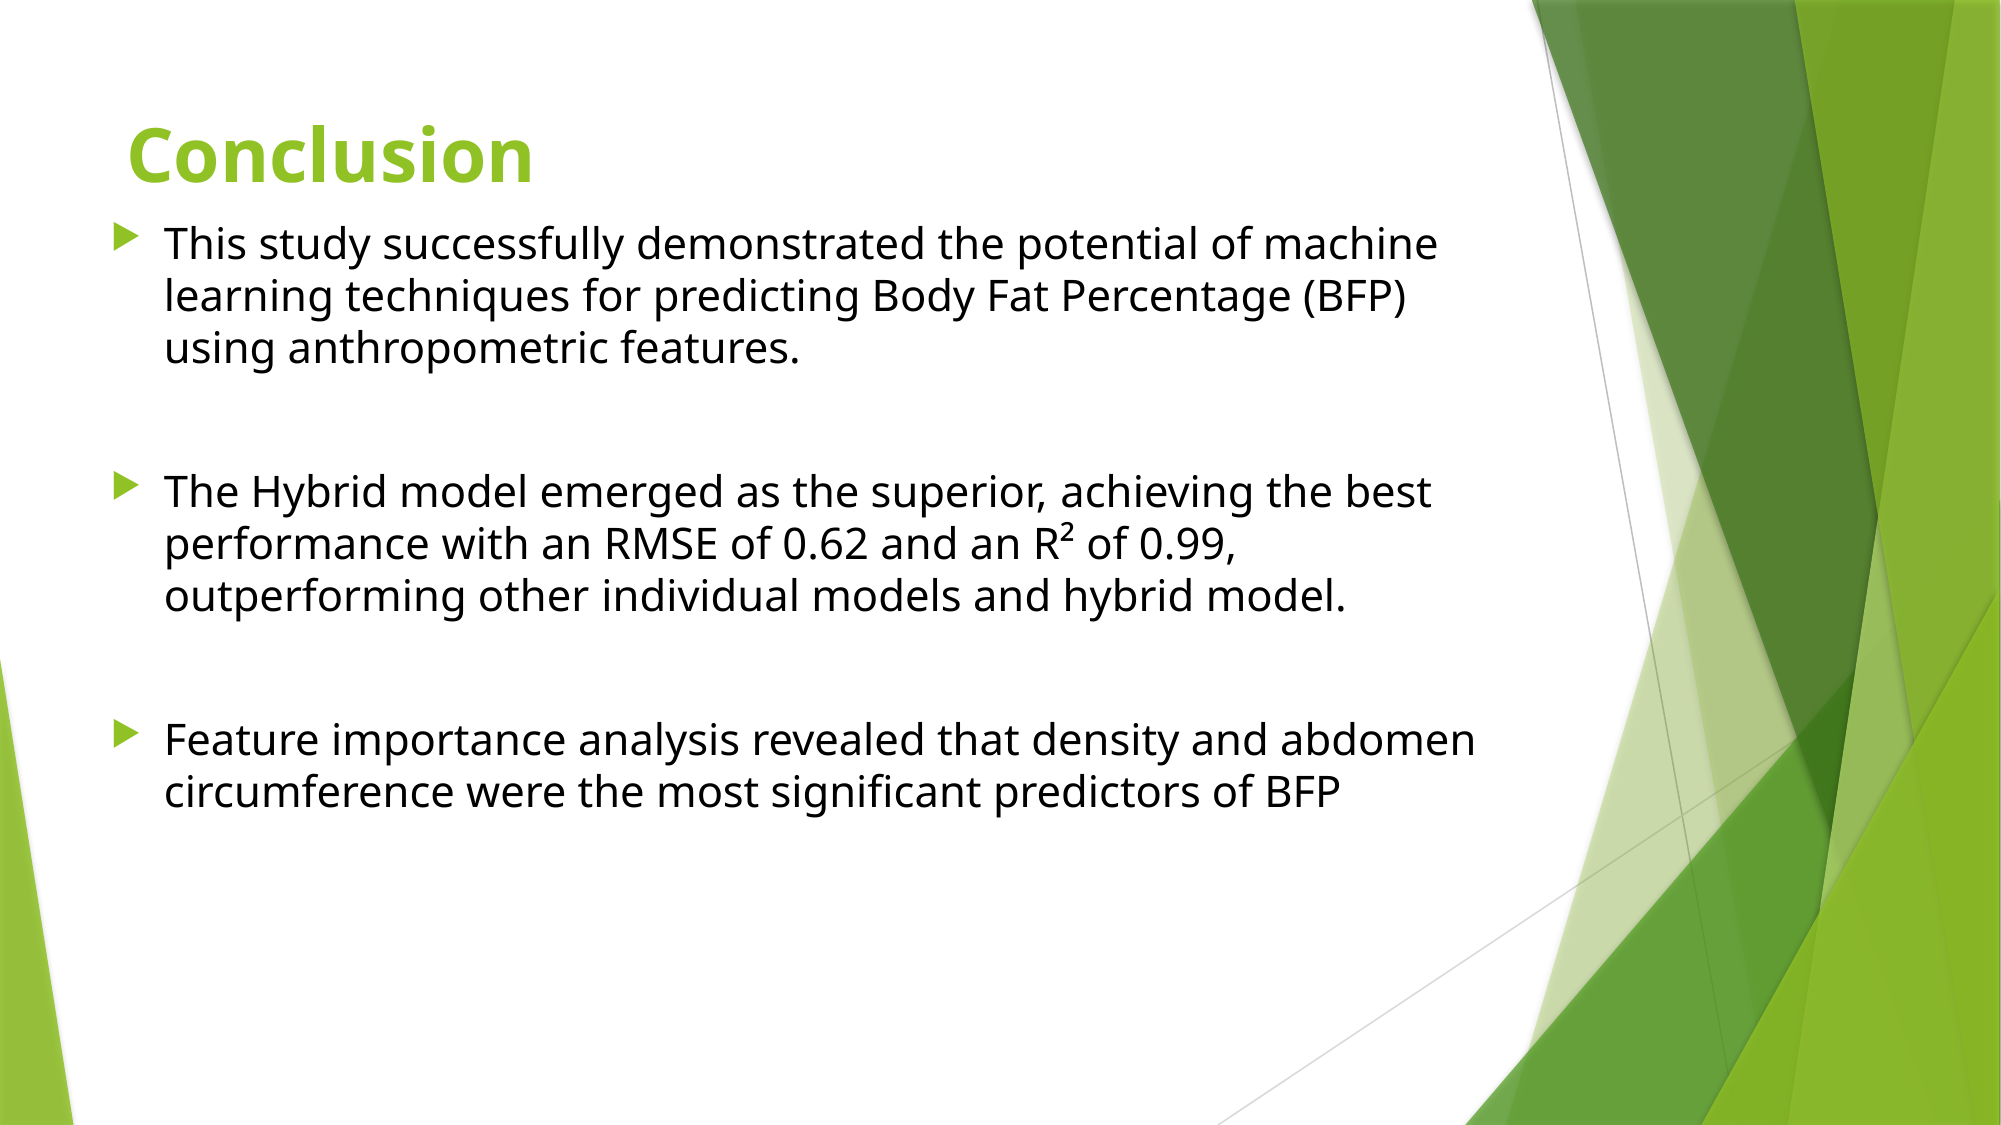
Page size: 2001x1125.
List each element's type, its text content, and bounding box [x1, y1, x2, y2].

title Conclusion [111, 99, 1522, 317]
list This study successfully demonstrated the potential of machine learning techniques for predicting Body Fat Percentage (BFP) using anthropometric features. The Hybrid model emerged as the superior, achieving the best performance with an RMSE of 0.62 and an R² of 0.99, outperforming other individual models and hybrid model. Feature importance analysis revealed that density and abdomen circumference were the most significant predictors of BFP [95, 208, 1506, 845]
